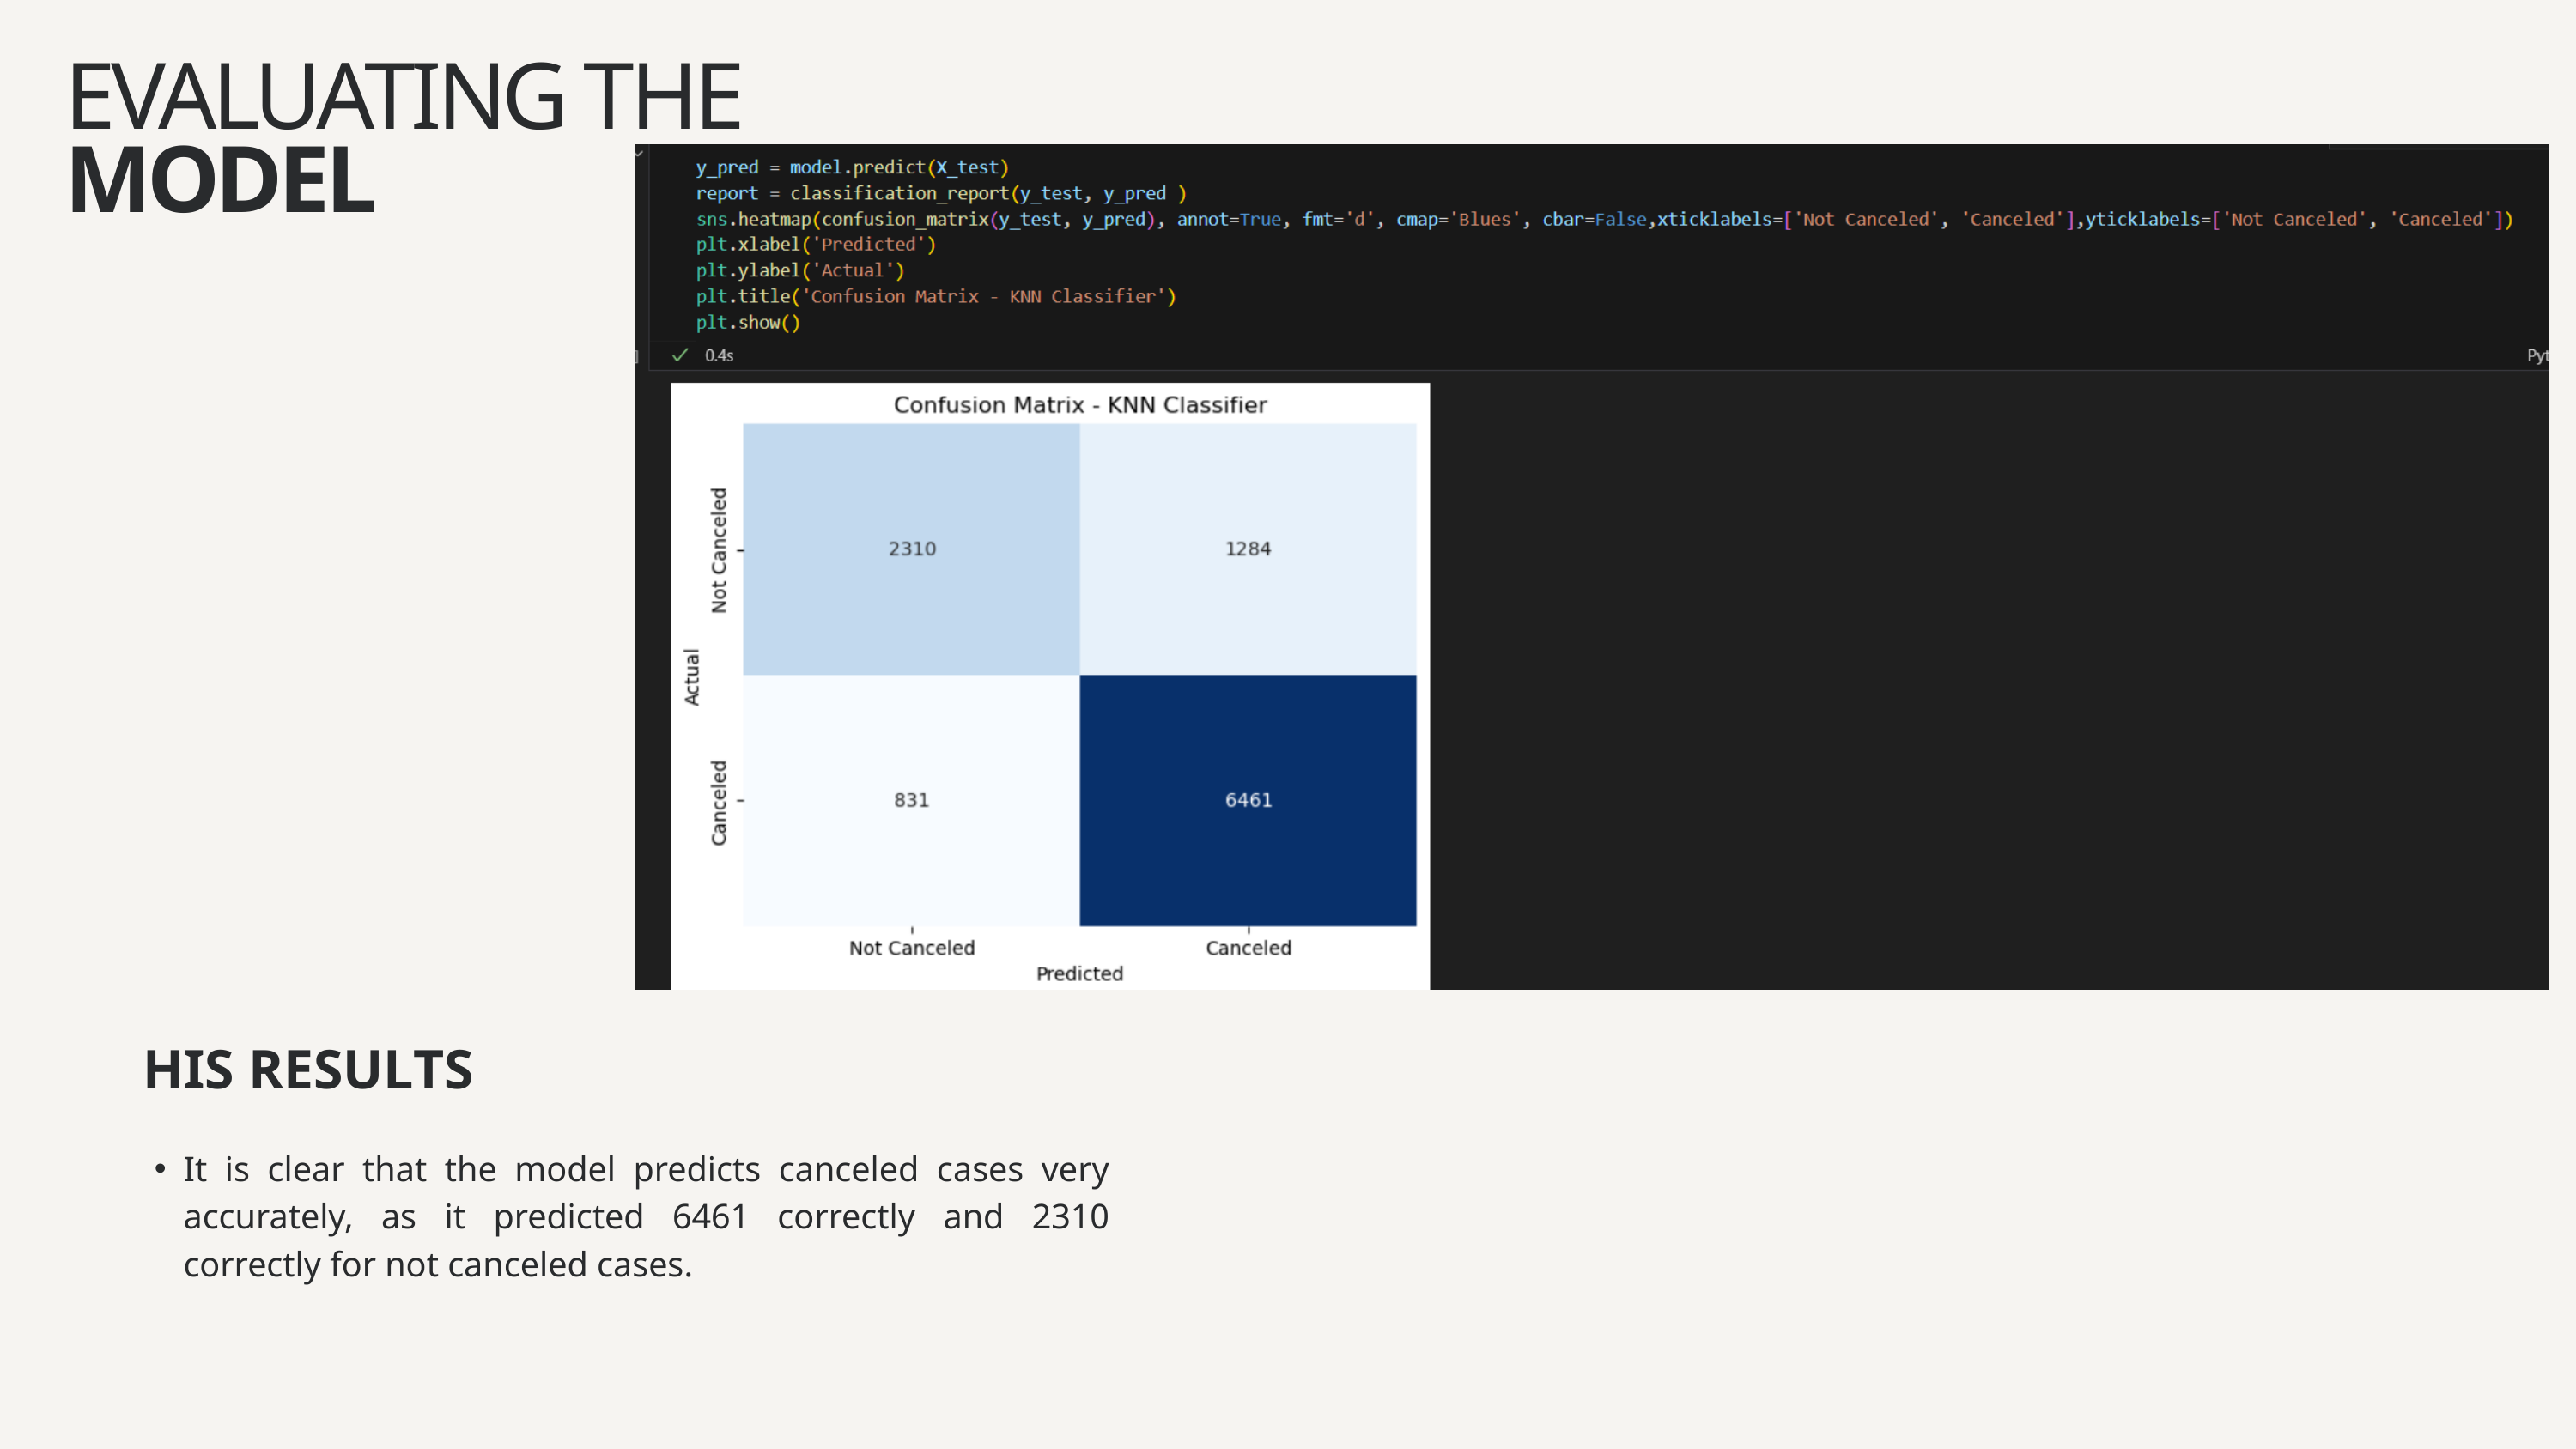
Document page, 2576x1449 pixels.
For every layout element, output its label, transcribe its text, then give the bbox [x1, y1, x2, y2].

text_box [635, 144, 2549, 990]
text_box HIS RESULTS [143, 1034, 1128, 1100]
text_box It is clear that the model predicts canceled cases very accurately, as it predicted 6461 correctly and 2310 correctly for not canceled cases. [125, 1140, 1111, 1284]
text_box EVALUATING THE MODEL [64, 64, 817, 231]
